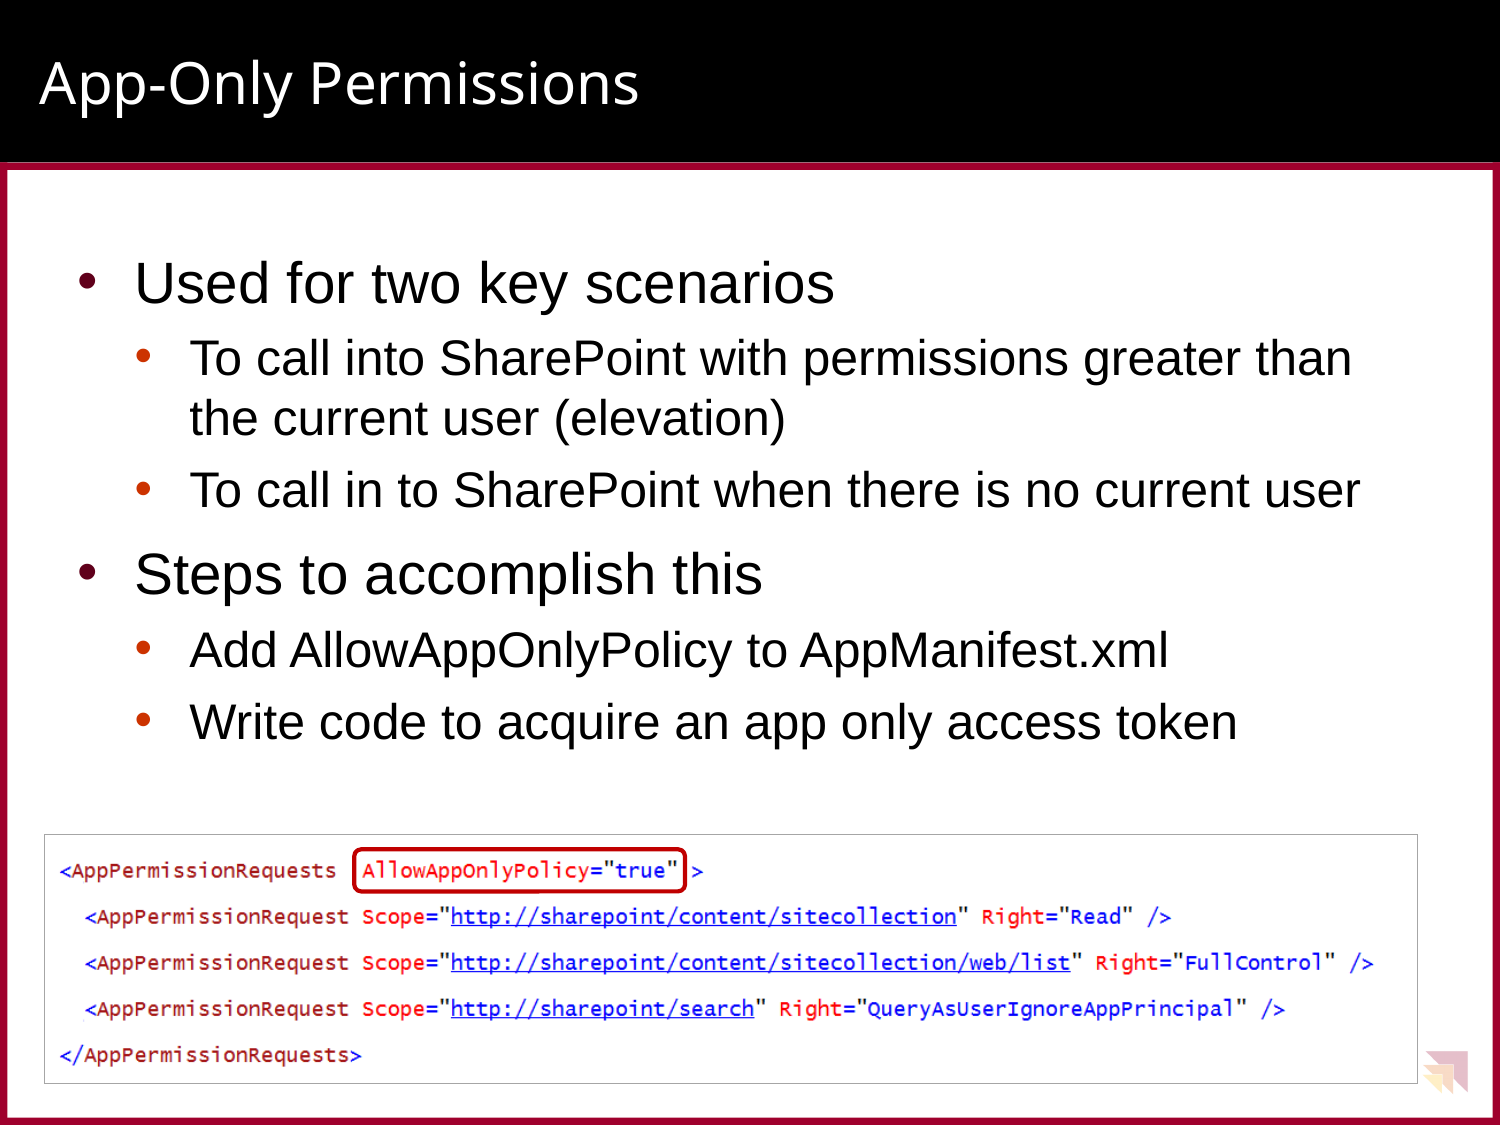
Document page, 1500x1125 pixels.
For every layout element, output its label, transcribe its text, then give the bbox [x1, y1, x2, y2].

title App-Only Permissions [24, 12, 1438, 150]
picture [44, 834, 1418, 1084]
list Used for two key scenarios To call into SharePoint with permissions greater than the current user (elevation) To call in to SharePoint when there is no current user Steps to accomplish this Add AllowAppOnlyPolicy to AppManifest.xml Write code to acquire an app only access token [62, 237, 1438, 1088]
